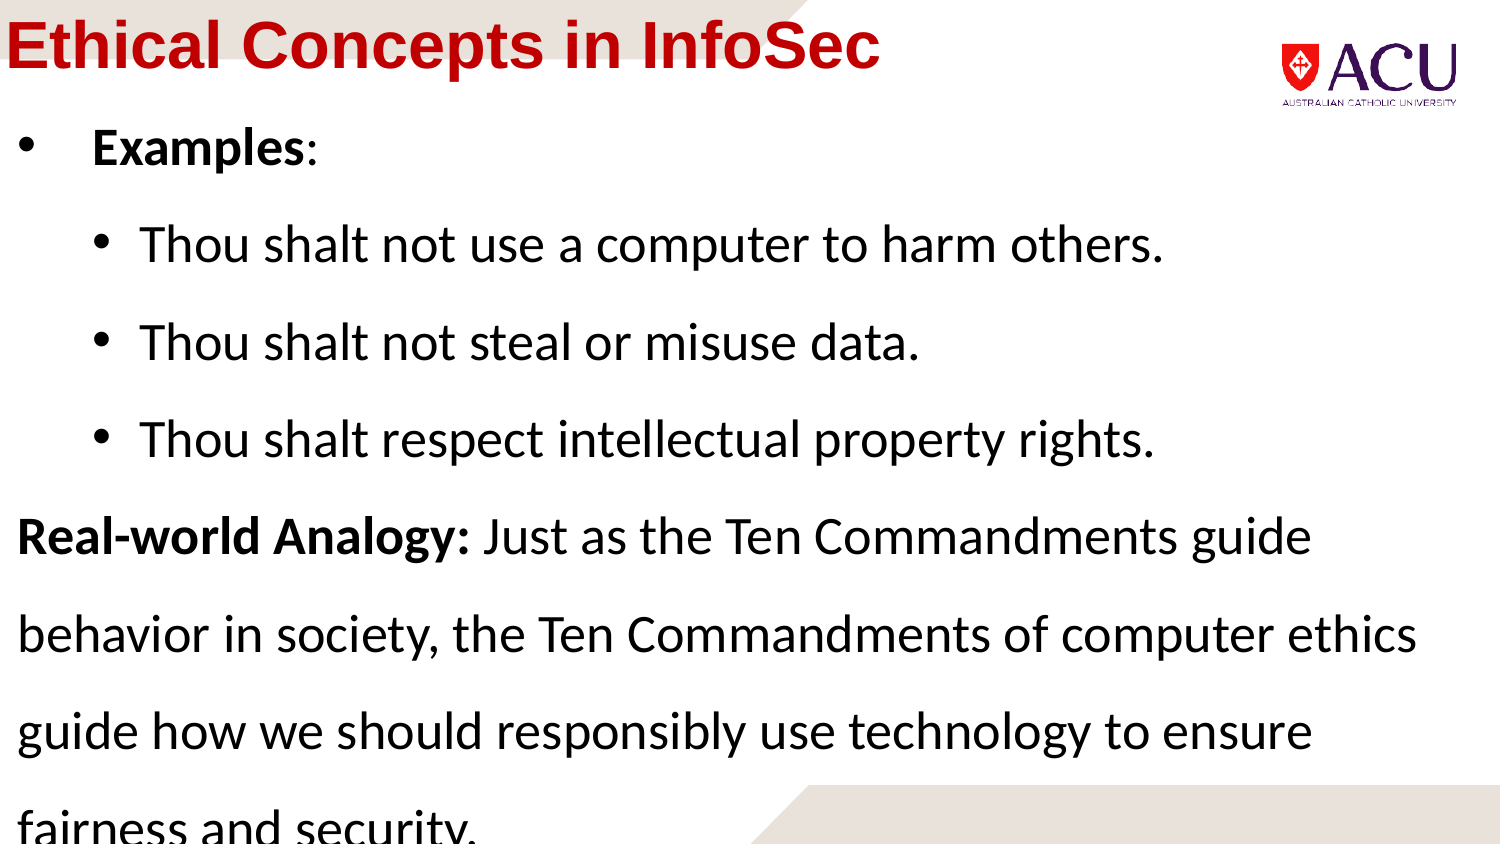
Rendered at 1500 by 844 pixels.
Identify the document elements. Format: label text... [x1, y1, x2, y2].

title Ethical Concepts in InfoSec [2, 0, 1366, 70]
text_box Examples: Thou shalt not use a computer to harm others. Thou shalt not steal or misuse data. Thou shalt respect intellectual property rights. Real-world Analogy: Just as the Ten Commandments guide behavior in society, the Ten Commandments of computer ethics guide how we should responsibly use technology to ensure fairness and security. [2, 70, 1500, 844]
picture [1366, 43, 1456, 70]
